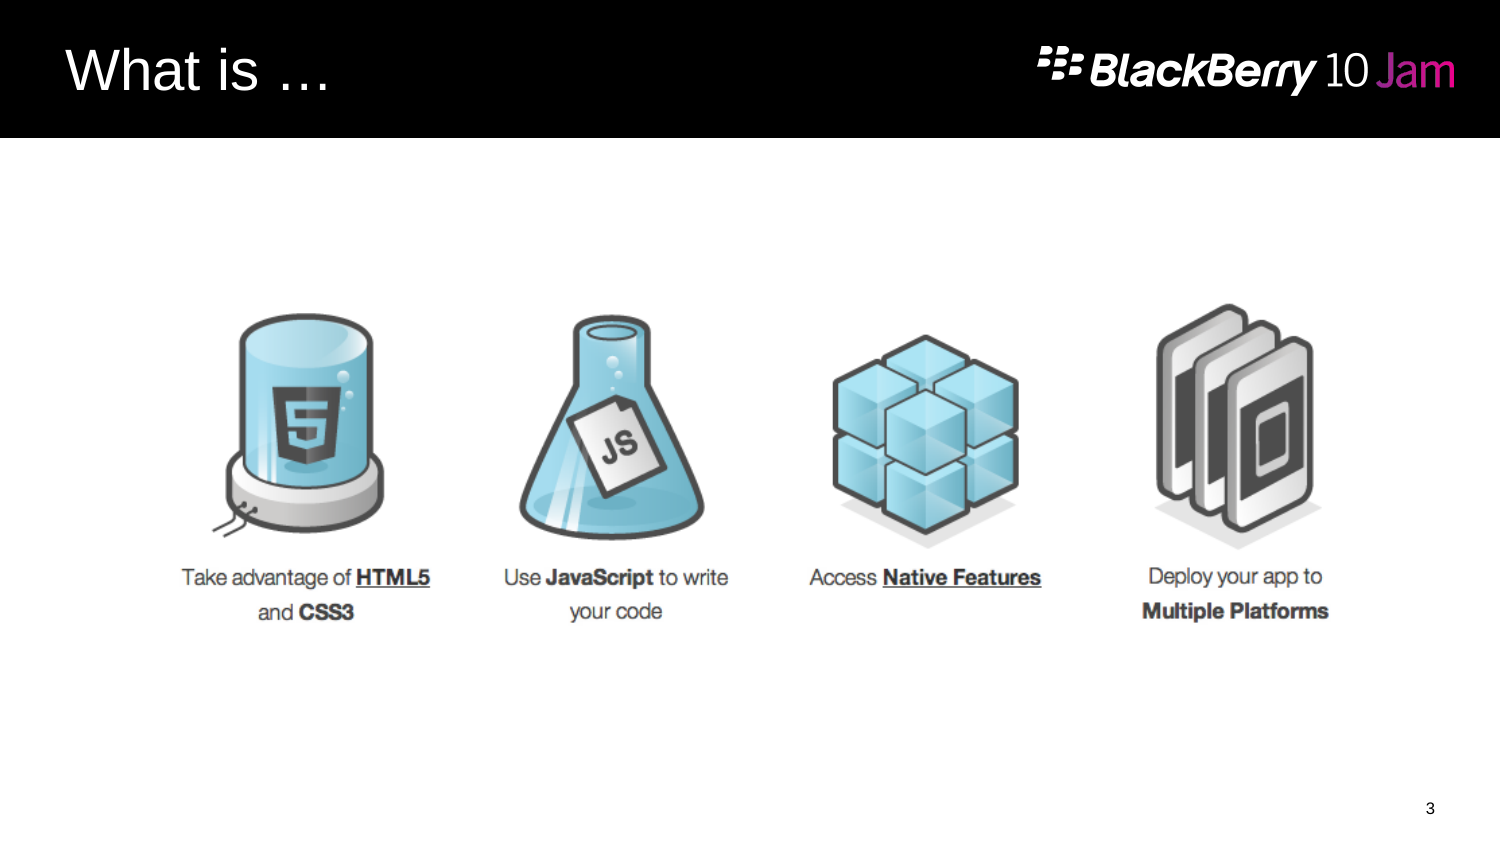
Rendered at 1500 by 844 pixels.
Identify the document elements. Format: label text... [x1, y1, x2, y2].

slide_number 3 [1099, 766, 1451, 826]
picture [0, 0, 1500, 138]
picture [149, 284, 1388, 695]
title What is … [49, 15, 1001, 120]
